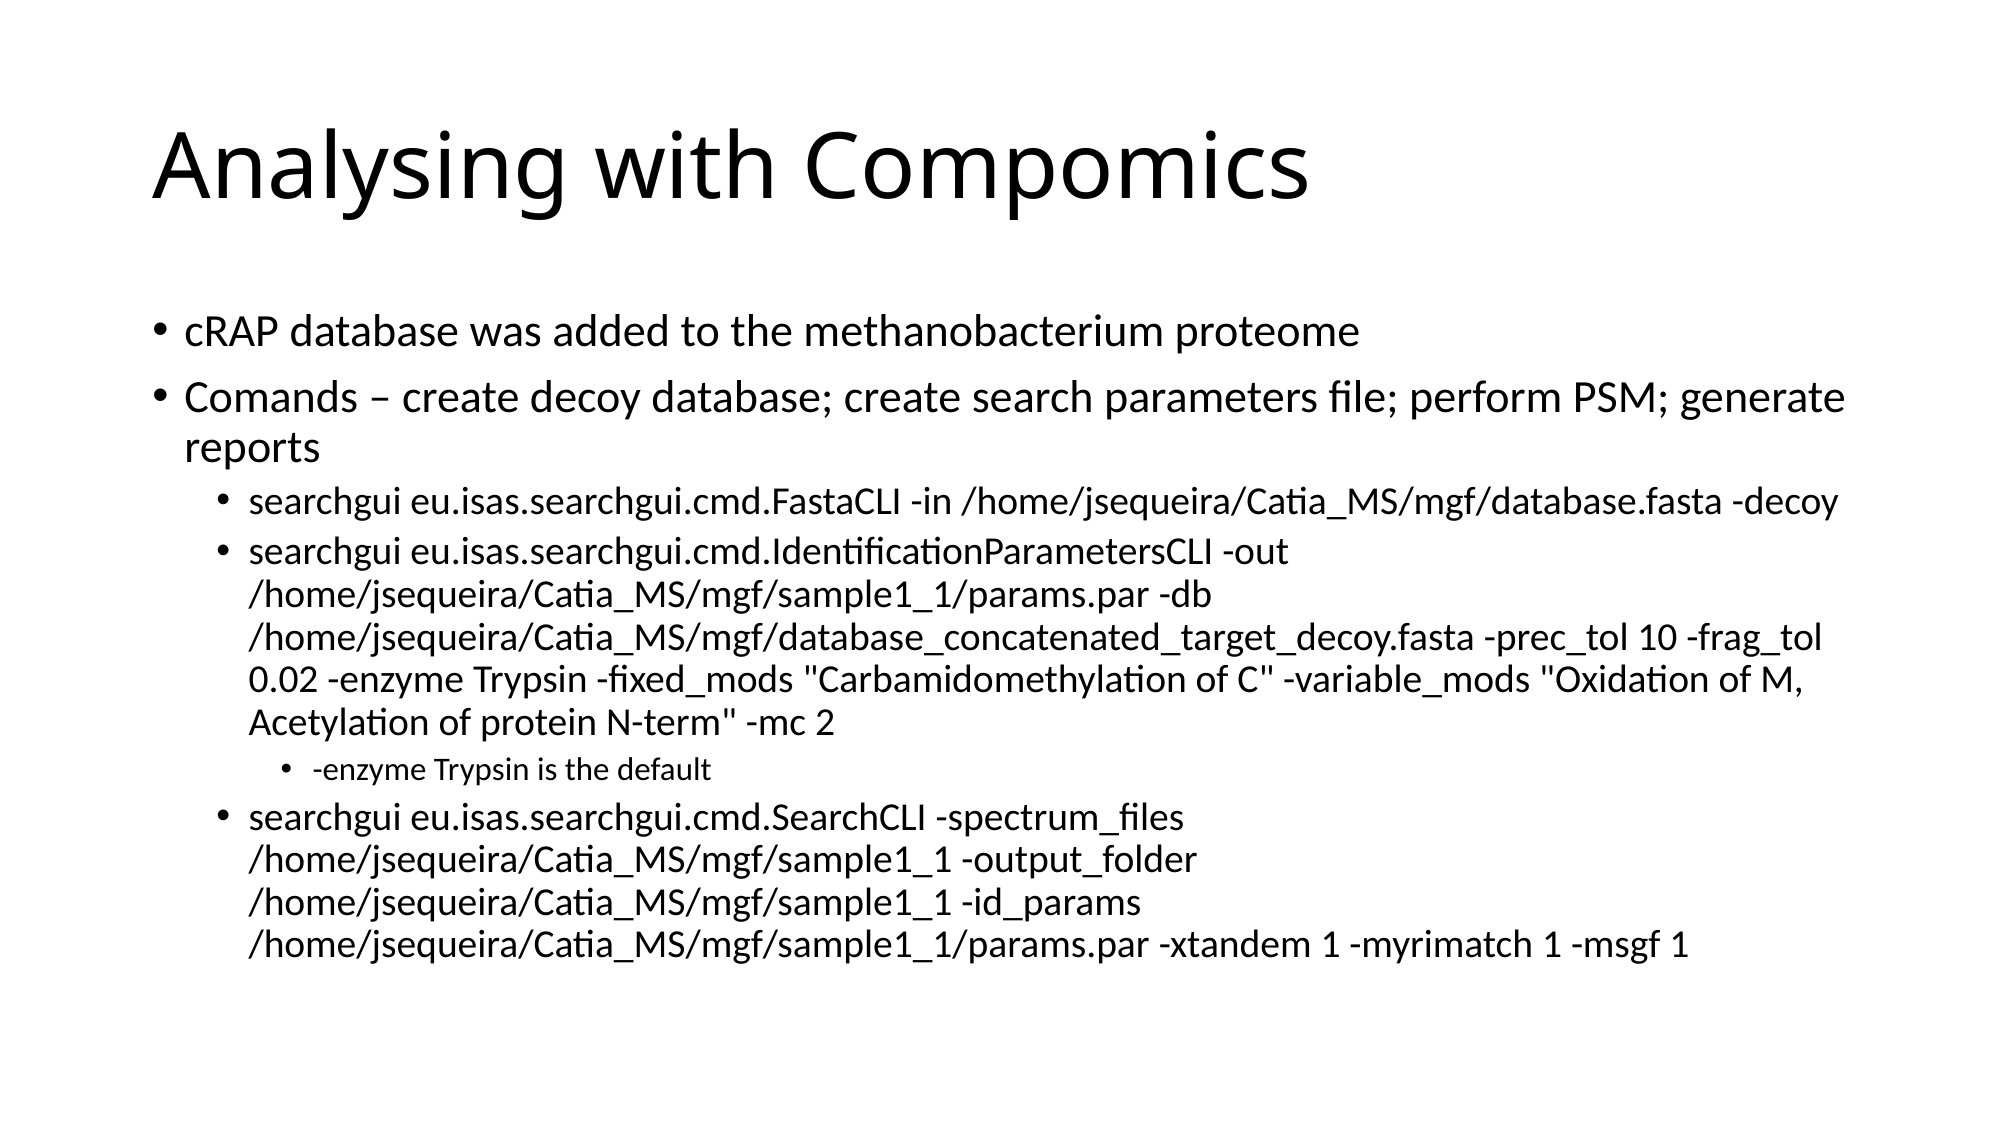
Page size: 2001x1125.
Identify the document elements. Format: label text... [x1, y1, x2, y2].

title Analysing with Compomics [137, 59, 1863, 278]
list cRAP database was added to the methanobacterium proteome Comands – create decoy database; create search parameters file; perform PSM; generate reports searchgui eu.isas.searchgui.cmd.FastaCLI -in /home/jsequeira/Catia_MS/mgf/database.fasta -decoy searchgui eu.isas.searchgui.cmd.IdentificationParametersCLI -out /home/jsequeira/Catia_MS/mgf/sample1_1/params.par -db /home/jsequeira/Catia_MS/mgf/database_concatenated_target_decoy.fasta -prec_tol 10 -frag_tol 0.02 -enzyme Trypsin -fixed_mods "Carbamidomethylation of C" -variable_mods "Oxidation of M, Acetylation of protein N-term" -mc 2 -enzyme Trypsin is the default searchgui eu.isas.searchgui.cmd.SearchCLI -spectrum_files /home/jsequeira/Catia_MS/mgf/sample1_1 -output_folder /home/jsequeira/Catia_MS/mgf/sample1_1 -id_params /home/jsequeira/Catia_MS/mgf/sample1_1/params.par -xtandem 1 -myrimatch 1 -msgf 1 [137, 299, 1863, 1014]
